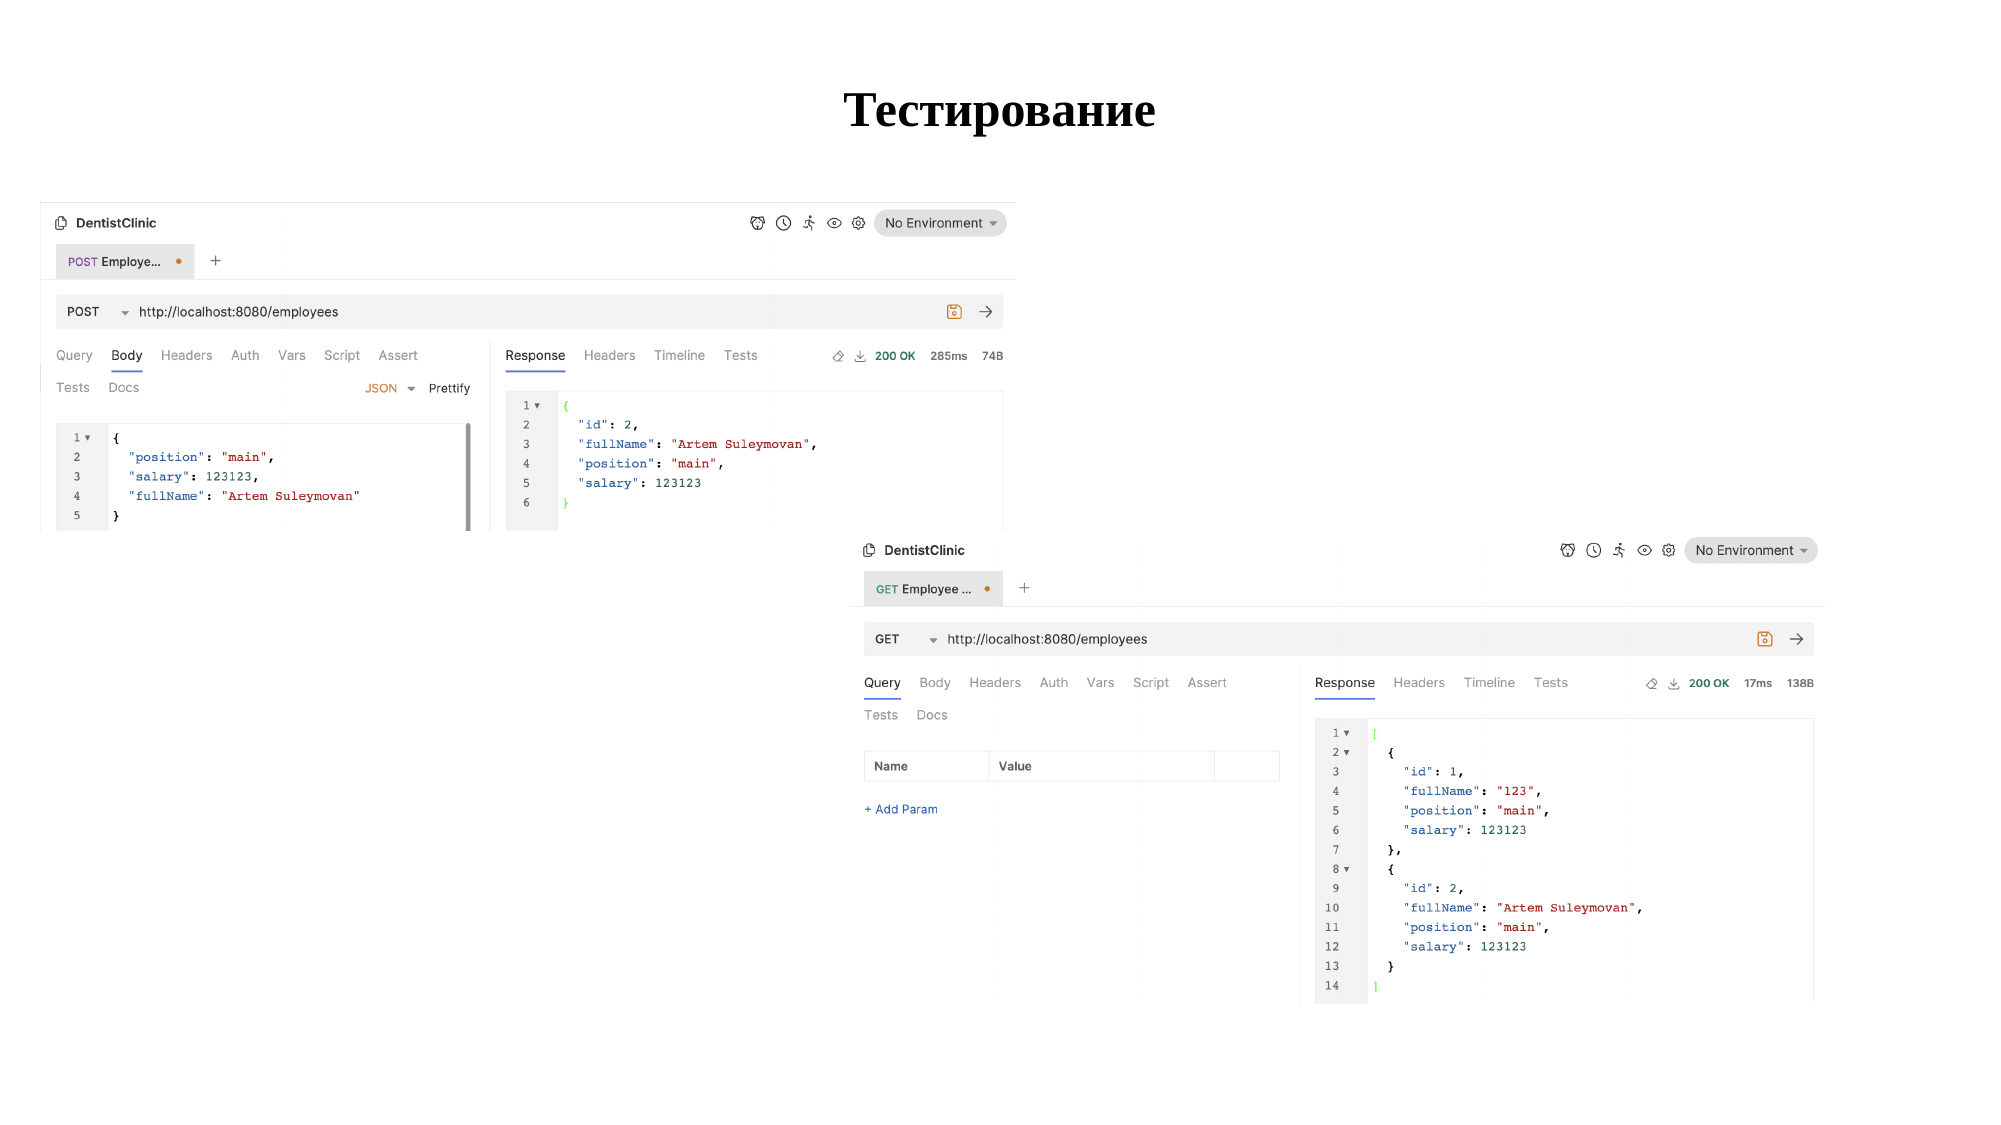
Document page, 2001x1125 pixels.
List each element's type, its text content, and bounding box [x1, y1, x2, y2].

text_box Тестирование [137, 59, 1863, 160]
picture [40, 202, 1825, 1004]
